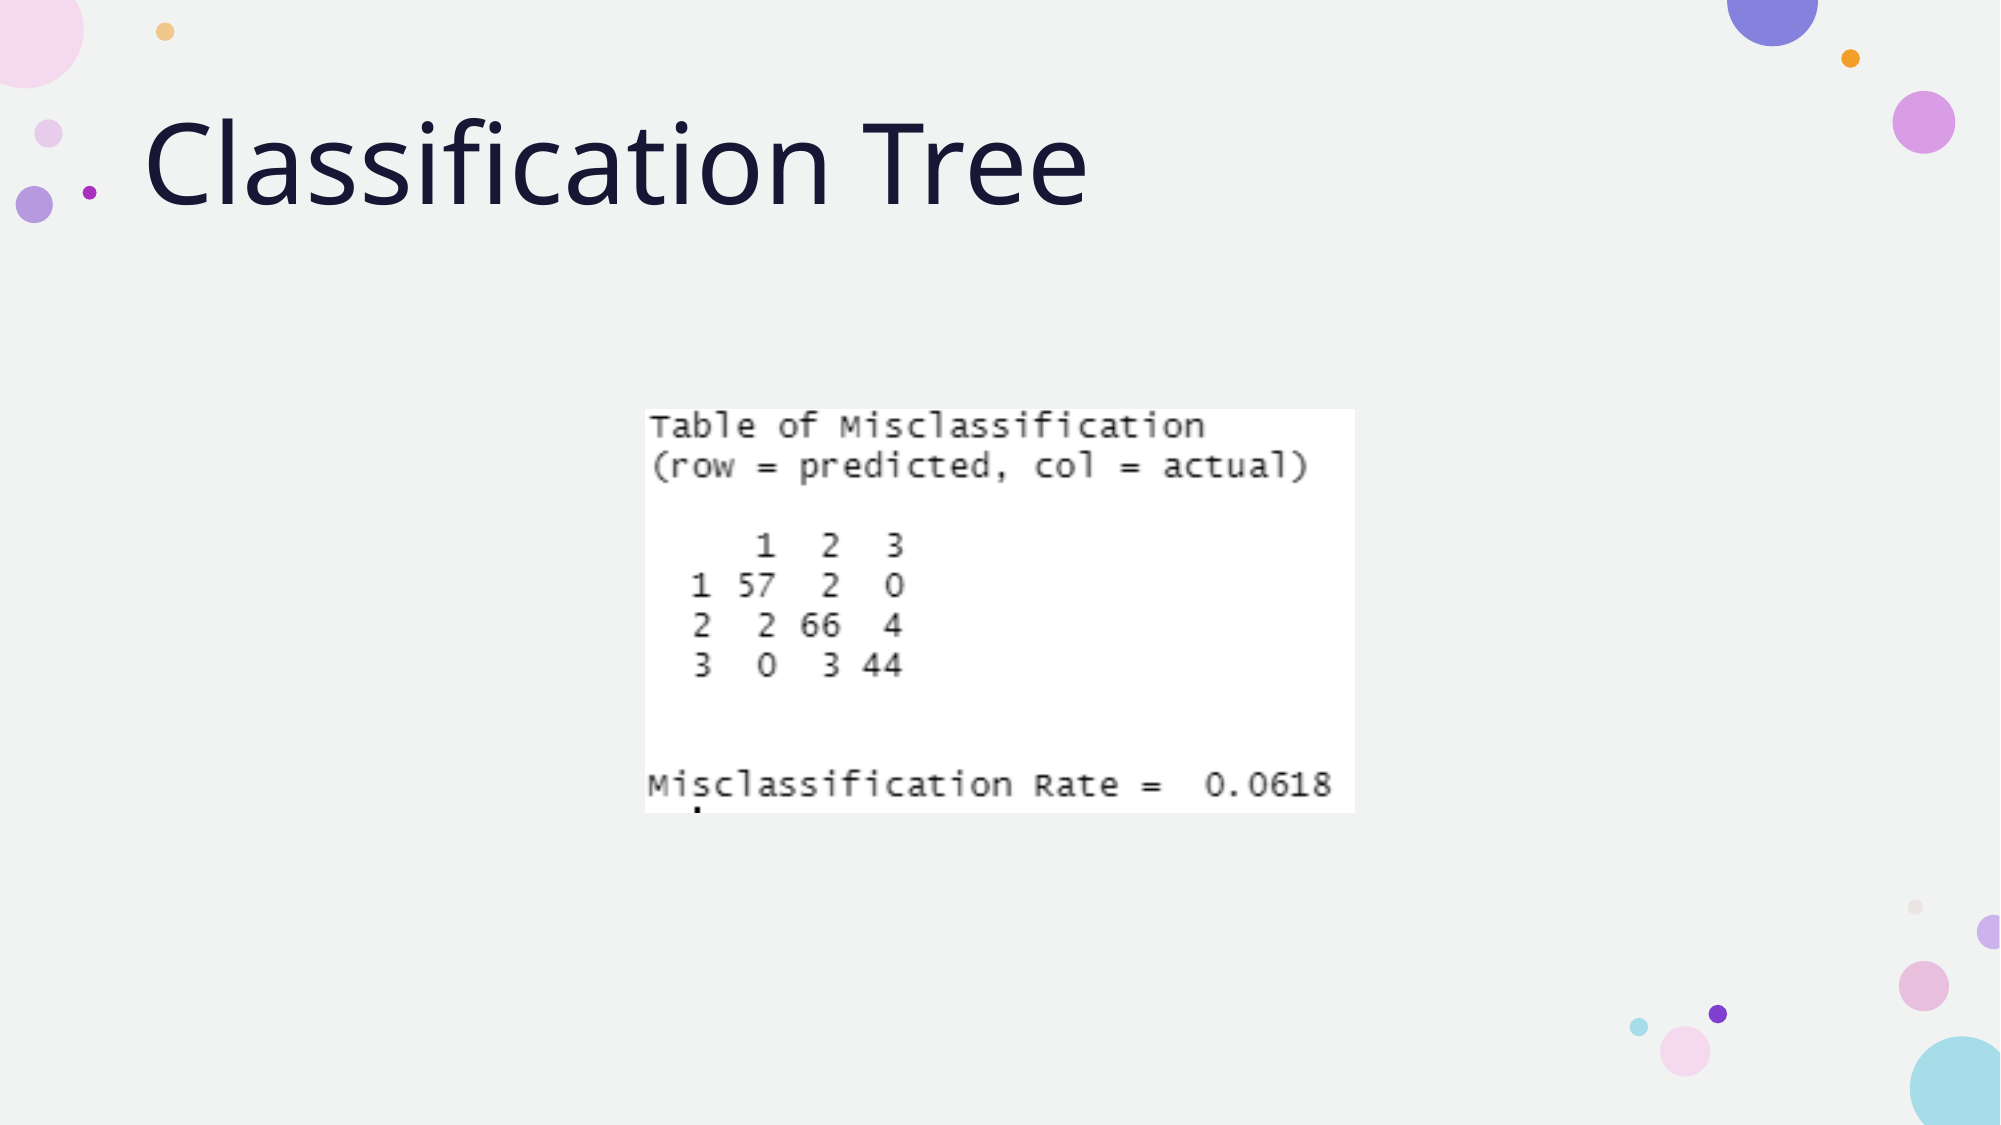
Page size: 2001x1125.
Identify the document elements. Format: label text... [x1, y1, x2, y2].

title Classification Tree [127, 59, 1877, 278]
picture [645, 409, 1355, 813]
